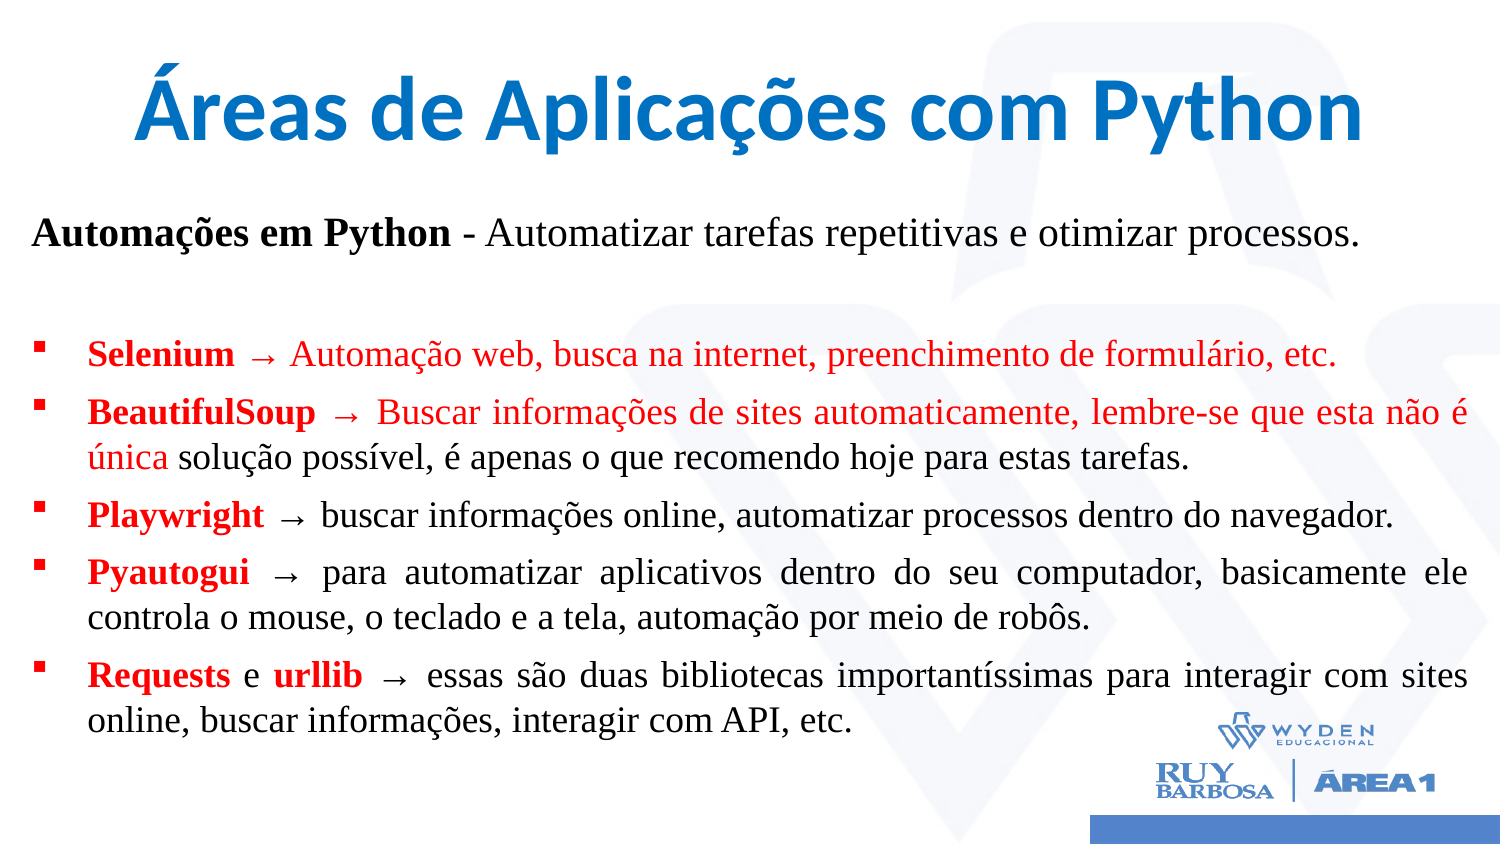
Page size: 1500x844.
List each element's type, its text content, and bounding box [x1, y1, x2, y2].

list Automações em Python - Automatizar tarefas repetitivas e otimizar processos. Selenium → Automação web, busca na internet, preenchimento de formulário, etc. BeautifulSoup → Buscar informações de sites automaticamente, lembre-se que esta não é única solução possível, é apenas o que recomendo hoje para estas tarefas. Playwright → buscar informações online, automatizar processos dentro do navegador. Pyautogui → para automatizar aplicativos dentro do seu computador, basicamente ele controla o mouse, o teclado e a tela, automação por meio de robôs. Requests e urllib → essas são duas bibliotecas importantíssimas para interagir com sites online, buscar informações, interagir com API, etc. [22, 196, 1479, 811]
picture [0, 0, 1500, 844]
title Áreas de Aplicações com Python [74, 33, 1426, 175]
